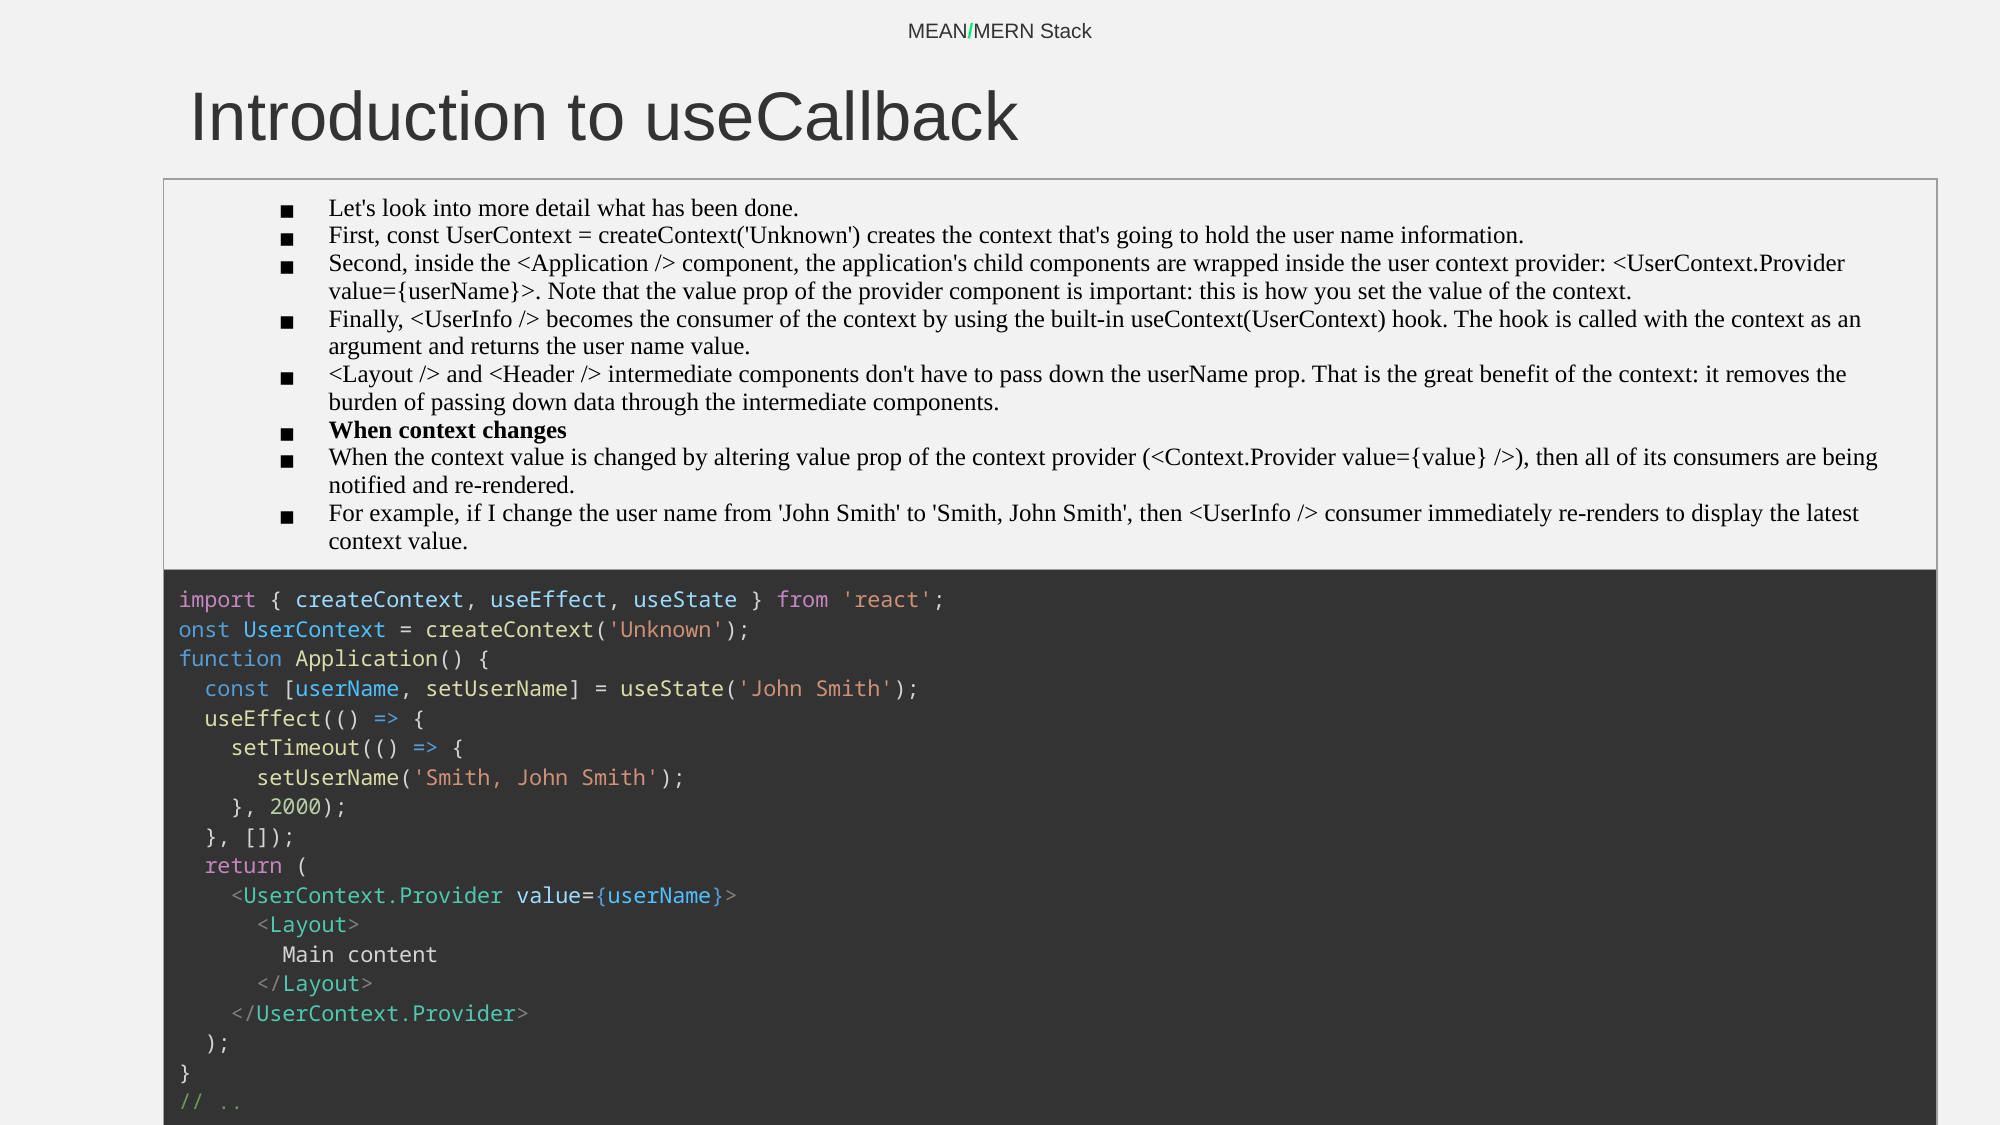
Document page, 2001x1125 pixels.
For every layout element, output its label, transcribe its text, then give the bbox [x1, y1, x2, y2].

title Introduction to useCallback [174, 59, 1825, 162]
table_header Let's look into more detail what has been done. First, const UserContext = createContext('Unknown') creates the context that's going to hold the user name information. Second, inside the <Application /> component, the application's child components are wrapped inside the user context provider: <UserContext.Provider value={userName}>. Note that the value prop of the provider component is important: this is how you set the value of the context. Finally, <UserInfo /> becomes the consumer of the context by using the built-in useContext(UserContext) hook. The hook is called with the context as an argument and returns the user name value. <Layout /> and <Header /> intermediate components don't have to pass down the userName prop. That is the great benefit of the context: it removes the burden of passing down data through the intermediate components. When context changes When the context value is changed by altering value prop of the context provider (<Context.Provider value={value} />), then all of its consumers are being notified and re-rendered. For example, if I change the user name from 'John Smith' to 'Smith, John Smith', then <UserInfo /> consumer immediately re-renders to display the latest context value. [164, 180, 1936, 569]
footer MEAN/MERN Stack [662, 0, 1338, 60]
table_cell import { createContext, useEffect, useState } from 'react'; onst UserContext = createContext('Unknown'); function Application() { const [userName, setUserName] = useState('John Smith'); useEffect(() => { setTimeout(() => { setUserName('Smith, John Smith'); }, 2000); }, []); return ( <UserContext.Provider value={userName}> <Layout> Main content </Layout> </UserContext.Provider> ); } // .. [164, 570, 1936, 1125]
